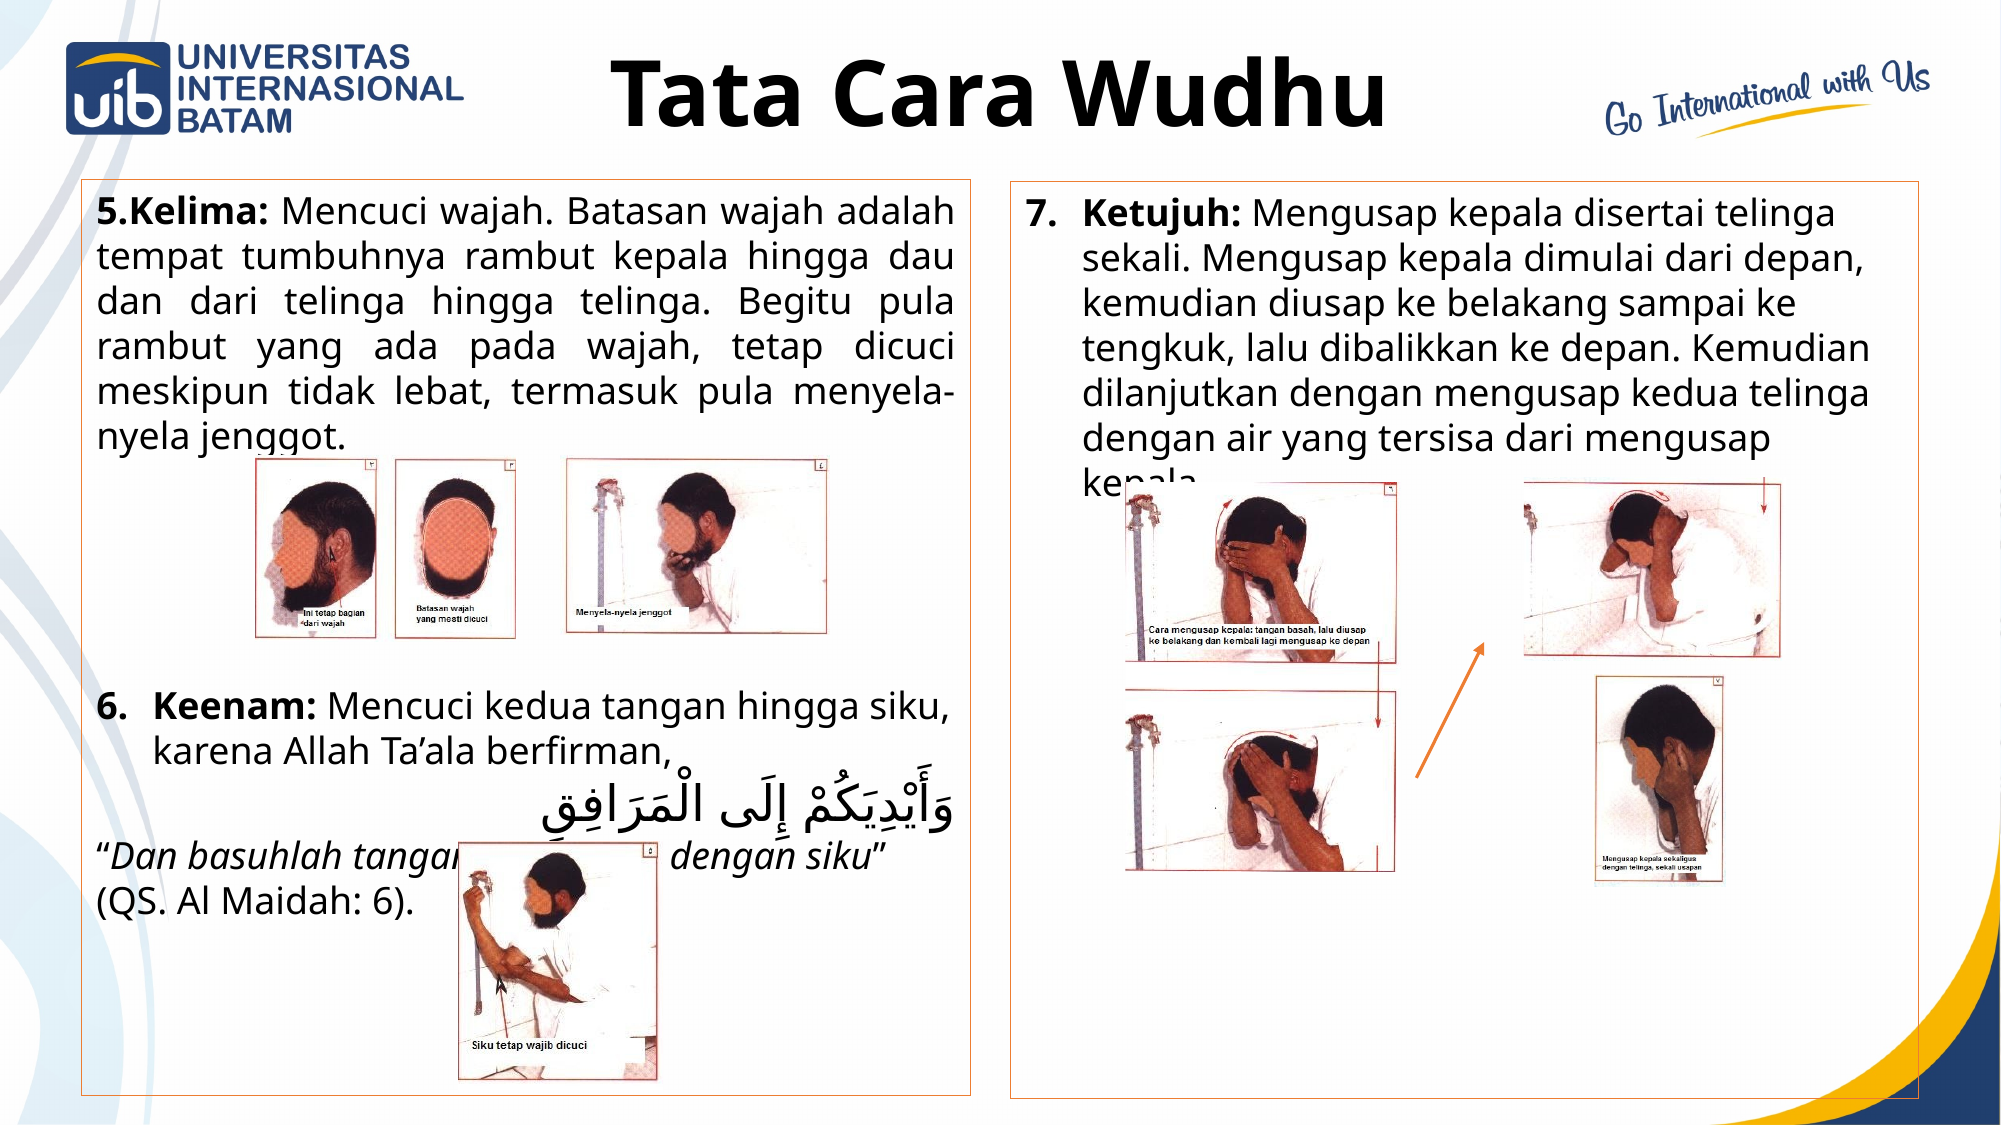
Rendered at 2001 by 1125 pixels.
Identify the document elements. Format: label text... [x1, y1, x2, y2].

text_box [1416, 642, 1485, 778]
list Kelima: Mencuci wajah. Batasan wajah adalah tempat tumbuhnya rambut kepala hingga dau dan dari telinga hingga telinga. Begitu pula rambut yang ada pada wajah, tetap dicuci meskipun tidak lebat, termasuk pula menyela-nyela jenggot. Keenam: Mencuci kedua tangan hingga siku, karena Allah Ta’ala berfirman, وَأَيْدِيَكُمْ إِلَى الْمَرَافِقِ “Dan basuhlah tanganmu sampai dengan siku” (QS. Al Maidah: 6). [81, 179, 971, 1096]
picture [0, 0, 2001, 1125]
text_box Ketujuh: Mengusap kepala disertai telinga sekali. Mengusap kepala dimulai dari depan, kemudian diusap ke belakang sampai ke tengkuk, lalu dibalikkan ke depan. Kemudian dilanjutkan dengan mengusap kedua telinga dengan air yang tersisa dari mengusap kepala. [1010, 181, 1919, 1099]
title Tata Cara Wudhu [515, 35, 1485, 159]
